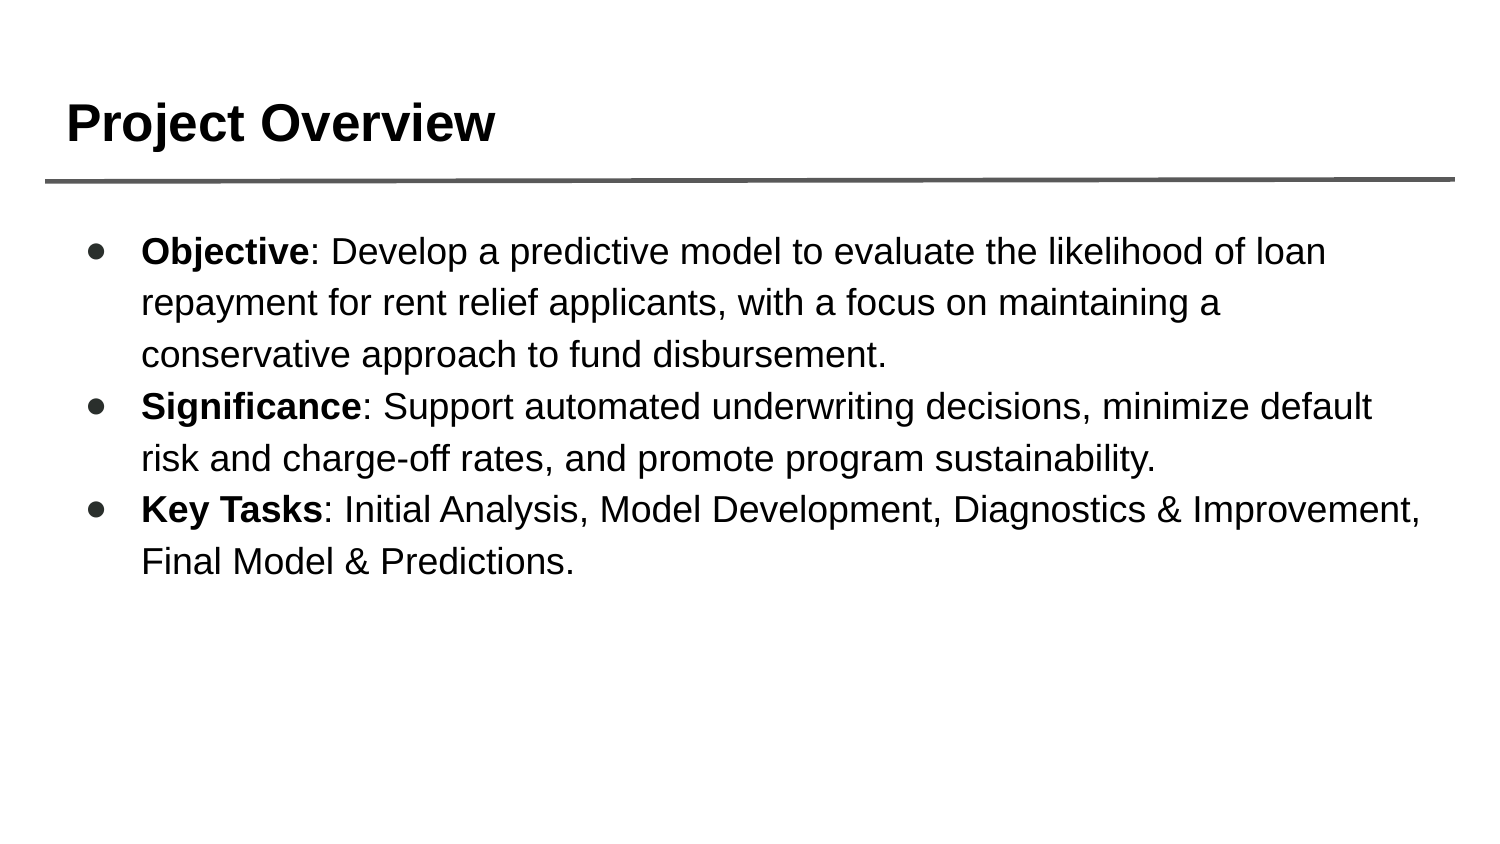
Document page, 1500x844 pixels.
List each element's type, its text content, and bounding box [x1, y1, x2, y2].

list Objective: Develop a predictive model to evaluate the likelihood of loan repayment for rent relief applicants, with a focus on maintaining a conservative approach to fund disbursement. Significance: Support automated underwriting decisions, minimize default risk and charge-off rates, and promote program sustainability. Key Tasks: Initial Analysis, Model Development, Diagnostics & Improvement, Final Model & Predictions. [51, 204, 1449, 818]
title Project Overview [51, 72, 1449, 167]
